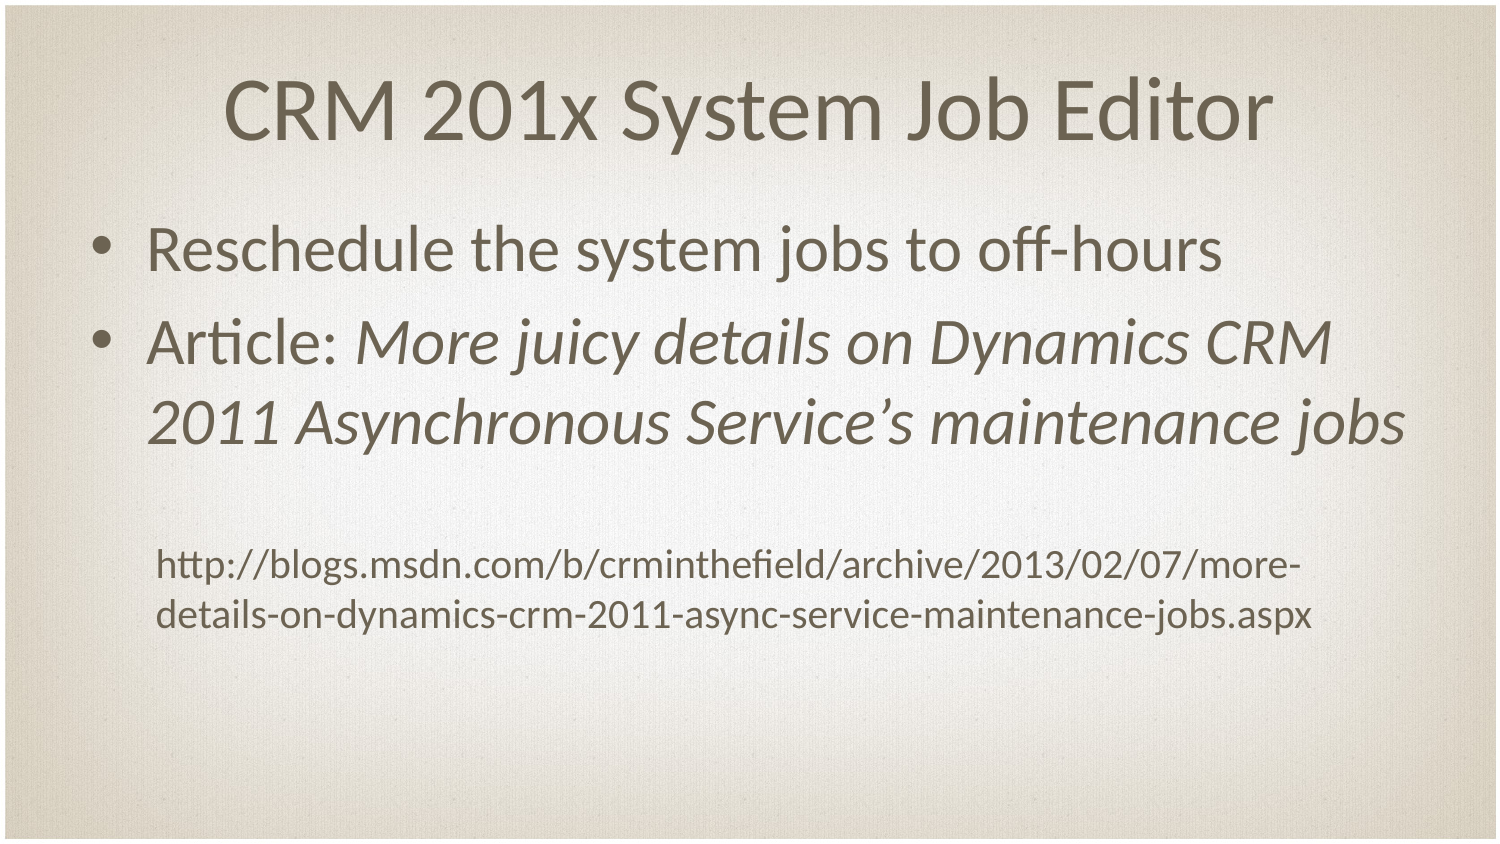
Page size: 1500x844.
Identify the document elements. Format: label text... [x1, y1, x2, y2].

picture [0, 0, 1500, 844]
list Reschedule the system jobs to off-hours Article: More juicy details on Dynamics CRM 2011 Asynchronous Service’s maintenance jobs http://blogs.msdn.com/b/crminthefield/archive/2013/02/07/more-details-on-dynamics-crm-2011-async-service-maintenance-jobs.aspx [75, 196, 1425, 754]
title CRM 201x System Job Editor [75, 33, 1425, 175]
